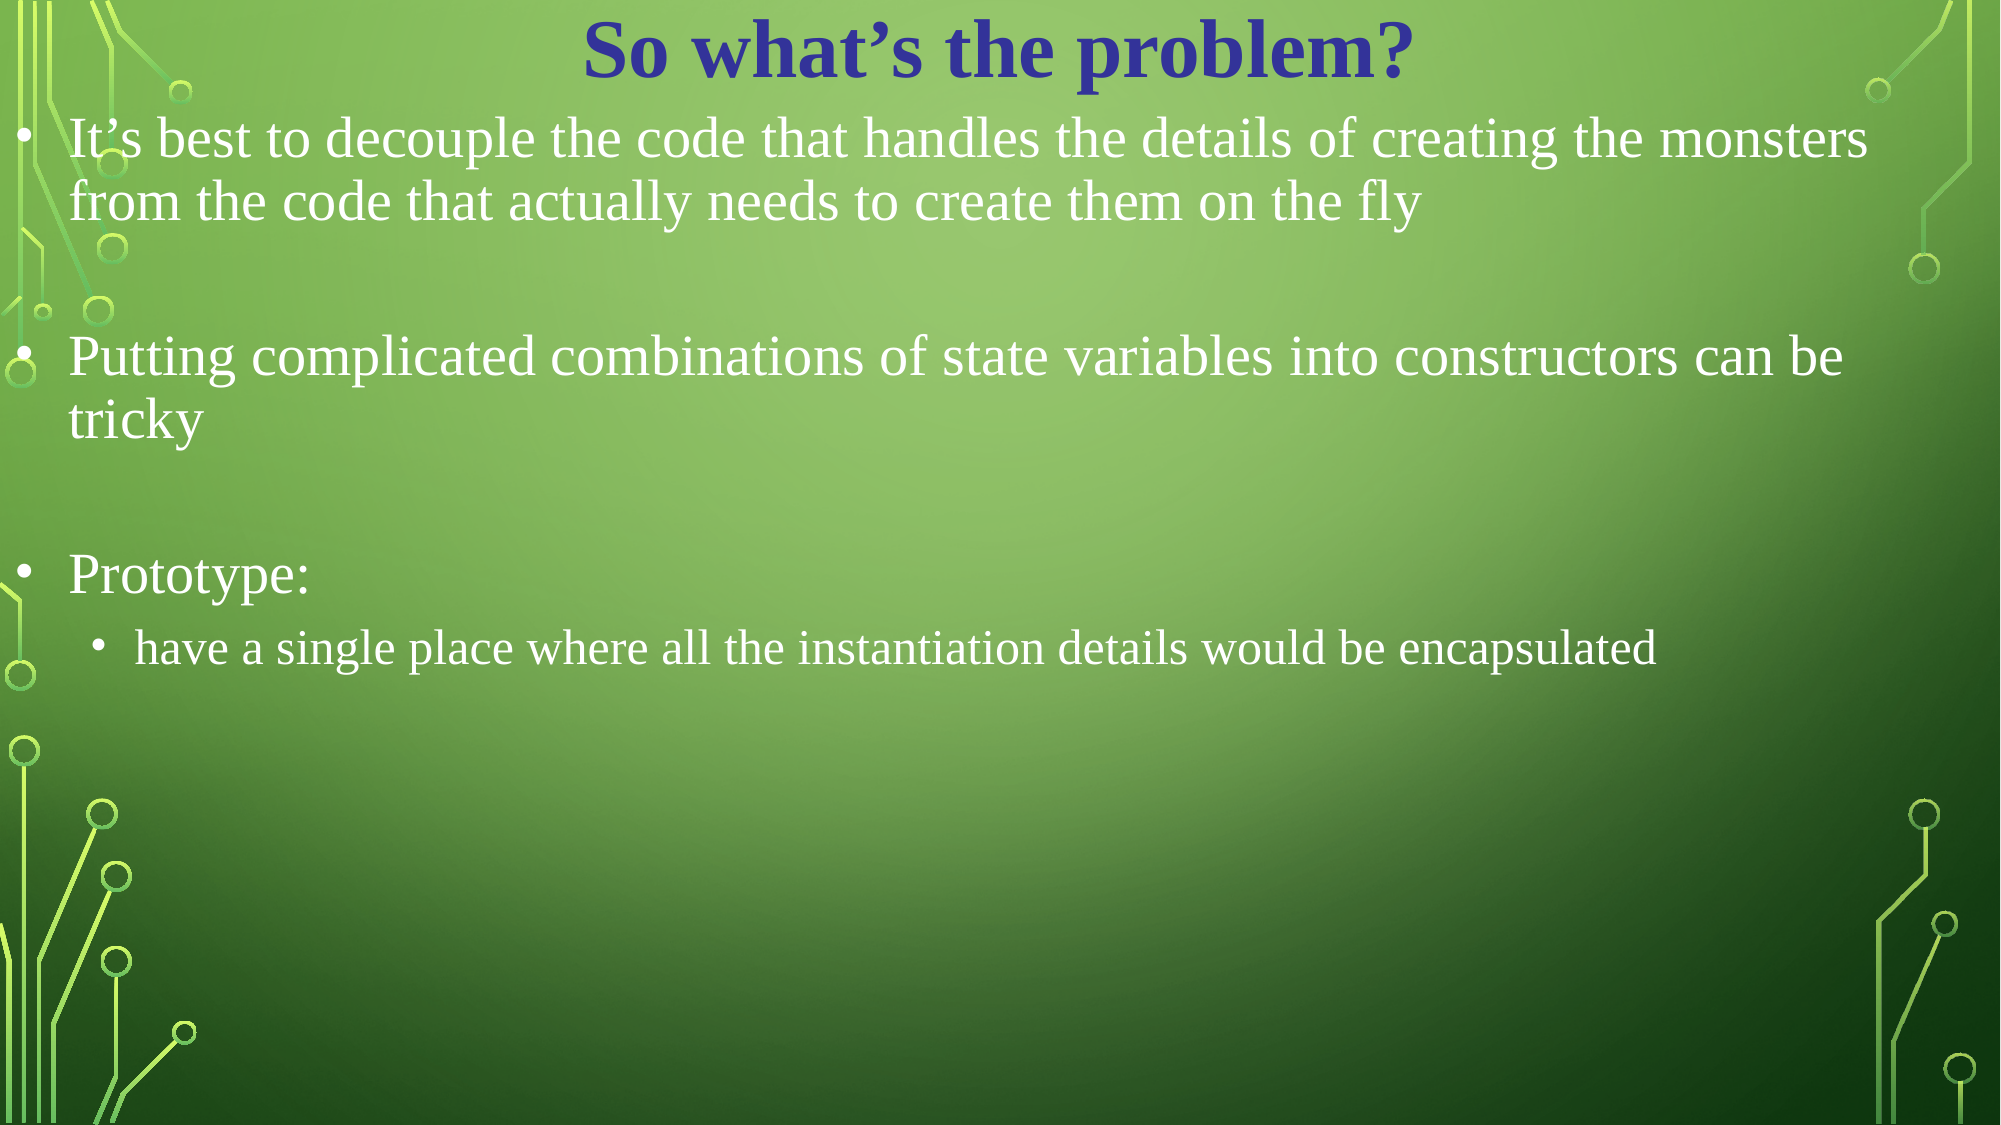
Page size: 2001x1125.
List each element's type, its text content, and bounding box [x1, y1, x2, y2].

text_box So what’s the problem? [66, 0, 1934, 99]
text_box It’s best to decouple the code that handles the details of creating the monsters from the code that actually needs to create them on the fly Putting complicated combinations of state variables into constructors can be tricky Prototype: have a single place where all the instantiation details would be encapsulated [0, 99, 2000, 1125]
